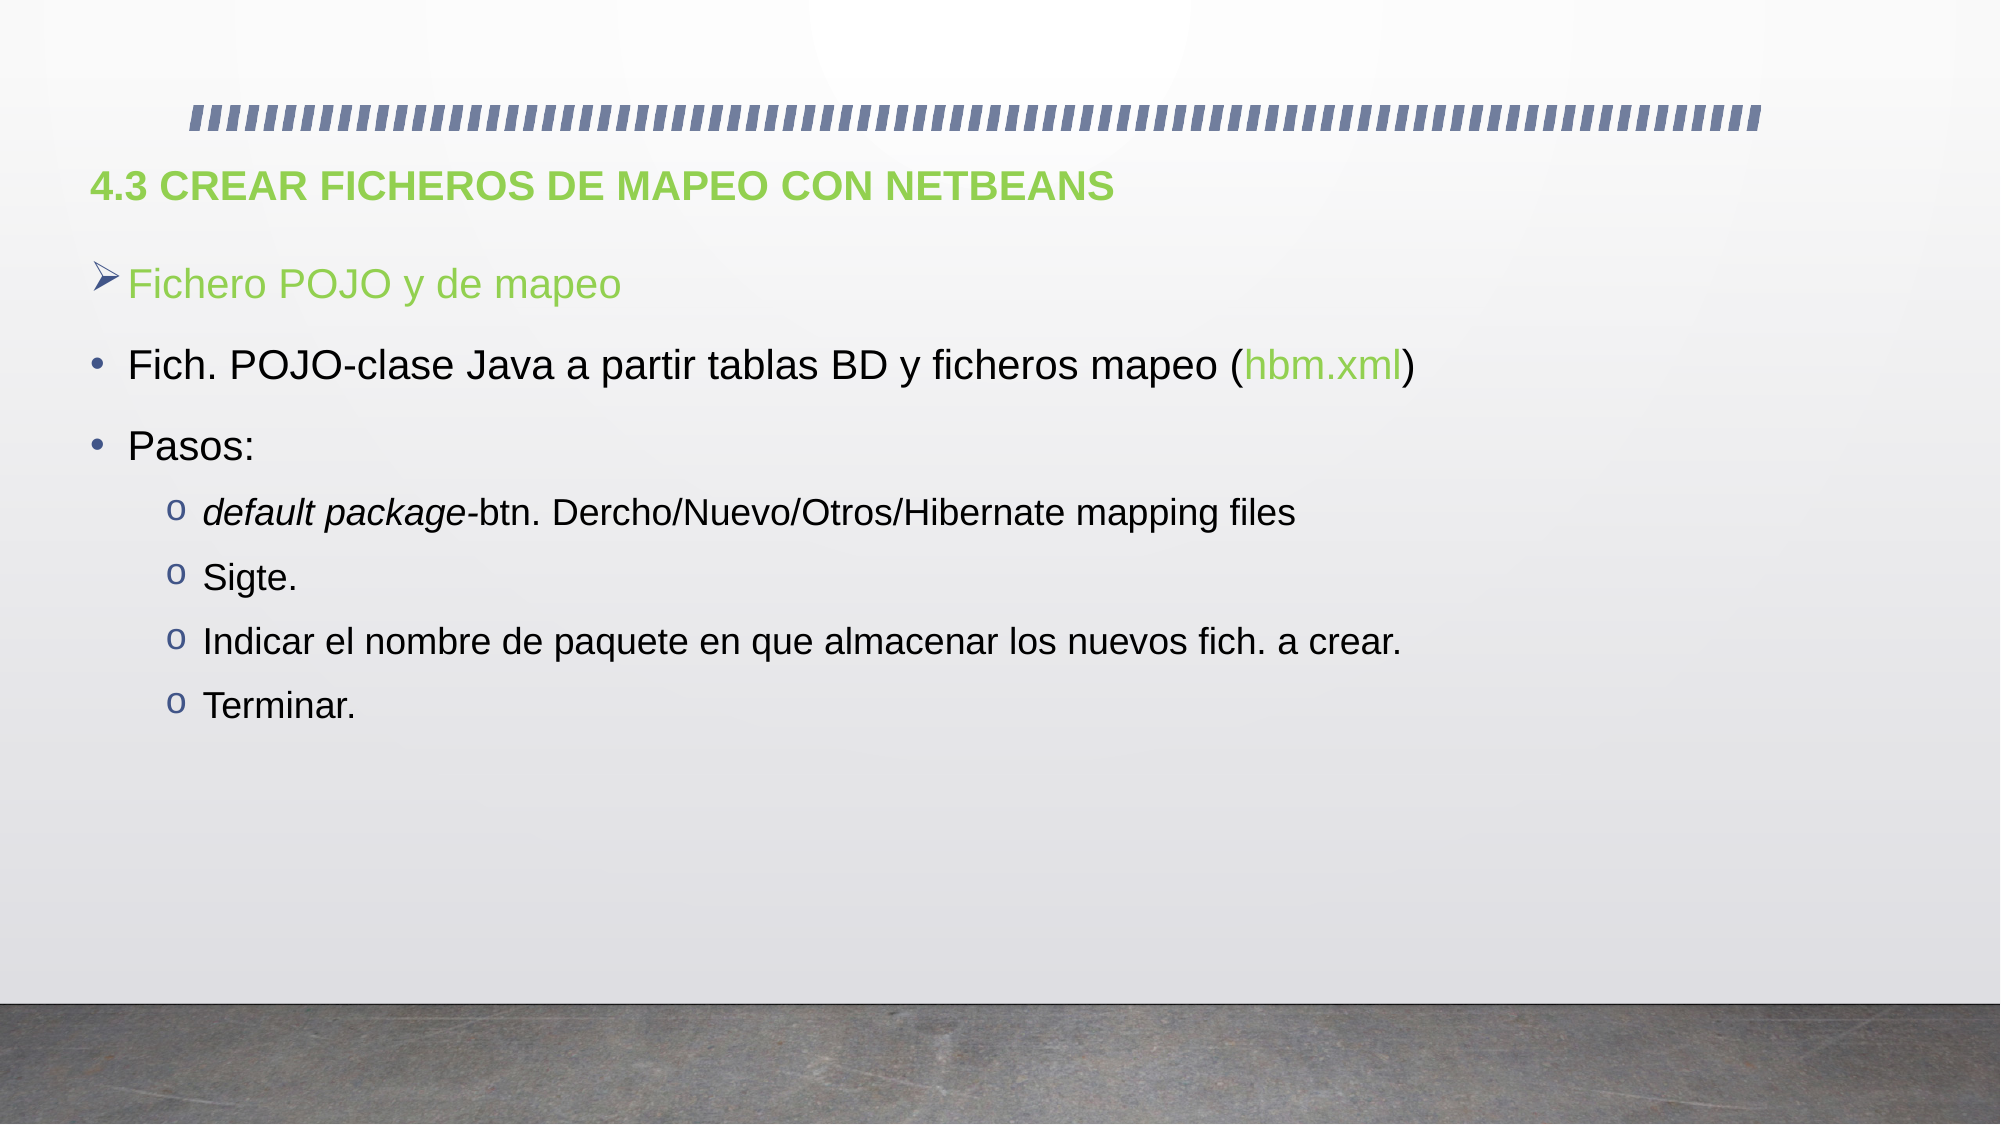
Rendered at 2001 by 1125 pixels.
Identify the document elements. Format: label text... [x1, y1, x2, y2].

title 4.3 CREAR FICHEROS DE MAPEO CON NETBEANS [75, 156, 1854, 240]
list Fichero POJO y de mapeo Fich. POJO-clase Java a partir tablas BD y ficheros mapeo (hbm.xml) Pasos: default package-btn. Dercho/Nuevo/Otros/Hibernate mapping files Sigte. Indicar el nombre de paquete en que almacenar los nuevos fich. a crear. Terminar. [75, 239, 1735, 997]
picture [0, 1004, 2000, 1124]
